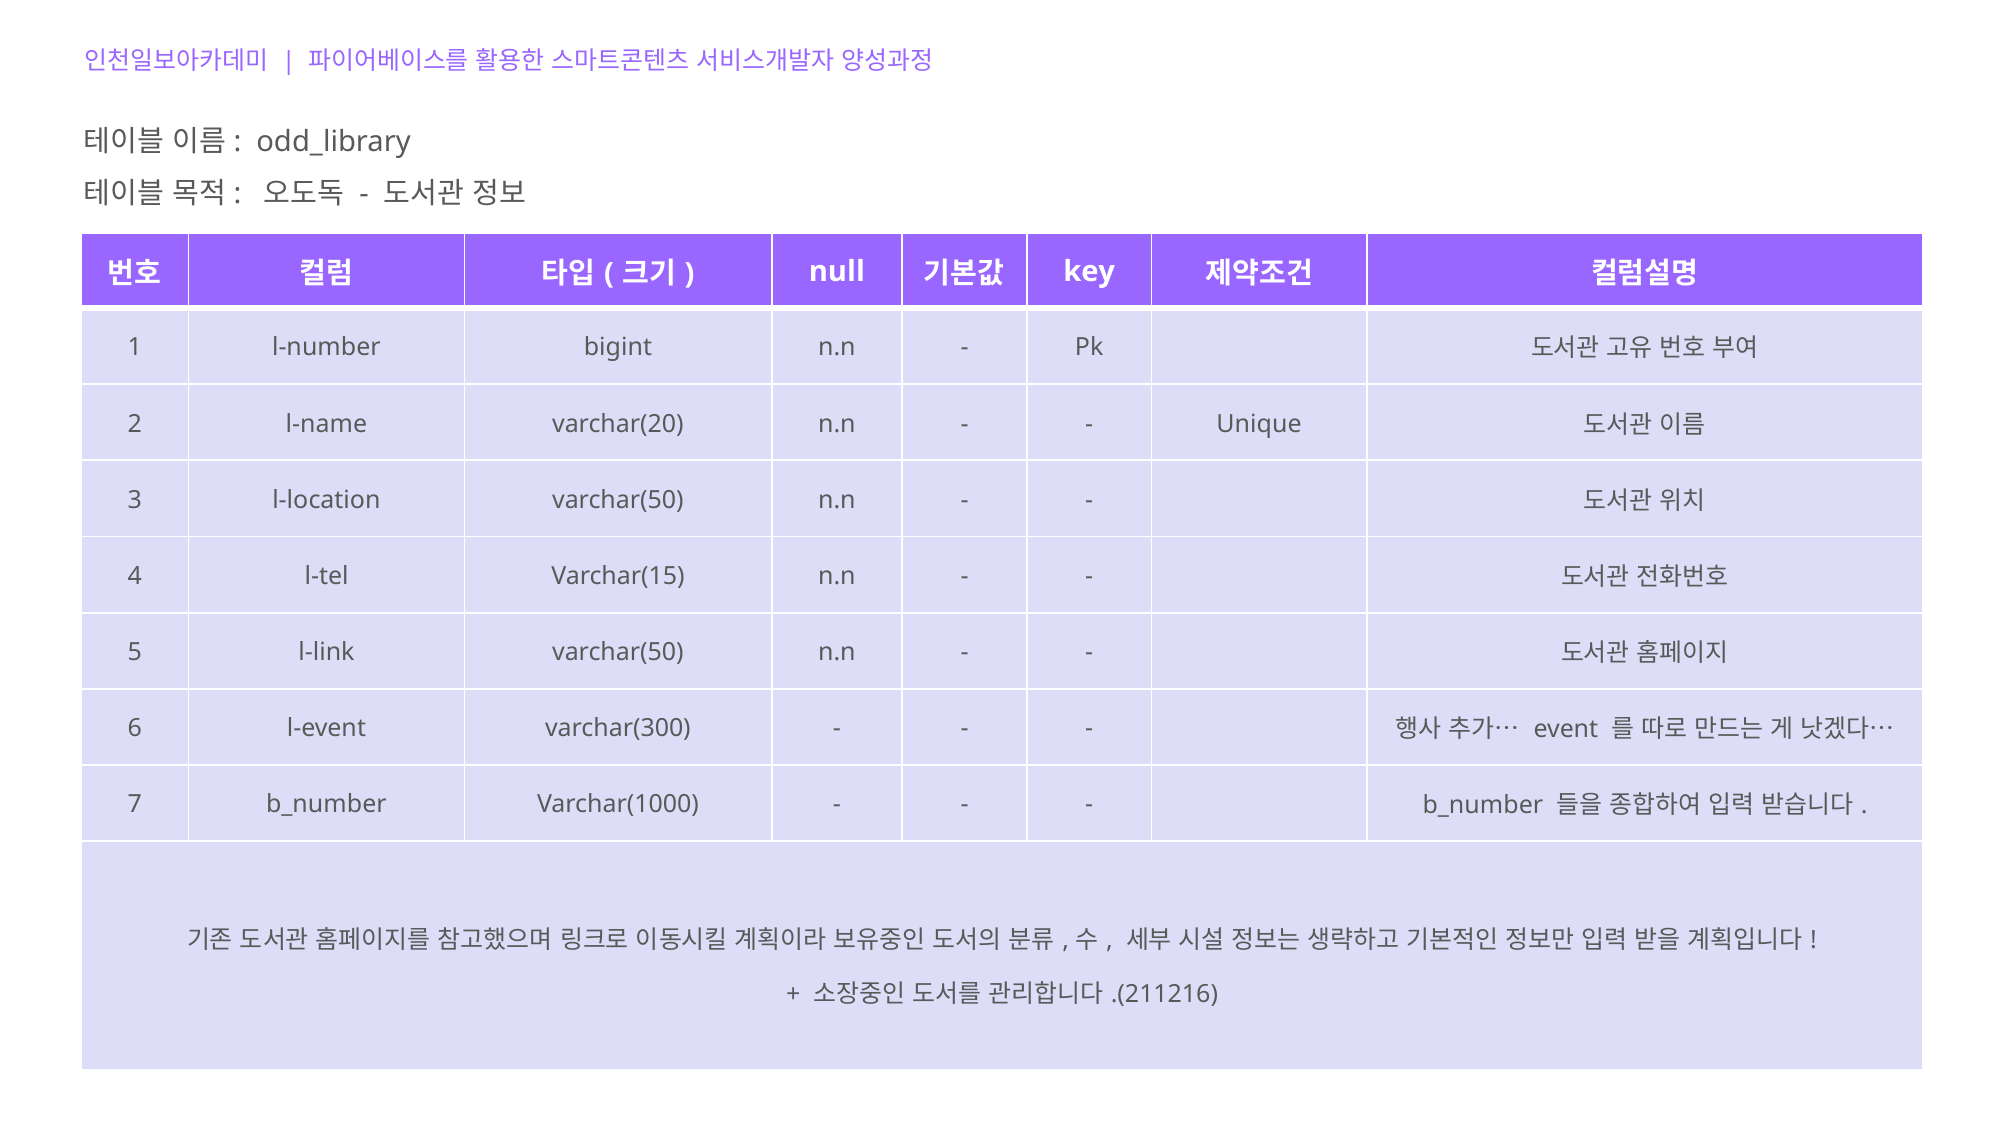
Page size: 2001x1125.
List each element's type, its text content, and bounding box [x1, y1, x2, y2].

table_cell varchar(20) [465, 385, 771, 459]
table_cell [1152, 614, 1366, 688]
table_header 타입(크기) [465, 234, 771, 305]
table_cell varchar(50) [465, 614, 771, 688]
table_cell varchar(50) [465, 461, 771, 536]
table_cell n.n [773, 311, 901, 383]
table_cell 도서관 위치 [1368, 461, 1922, 536]
table_cell l-tel [189, 537, 464, 612]
table_cell - [1028, 537, 1151, 612]
table_cell 도서관 고유 번호 부여 [1368, 311, 1922, 383]
table_cell n.n [773, 537, 901, 612]
table_cell Varchar(15) [465, 537, 771, 612]
table_header key [1028, 234, 1151, 305]
table_cell n.n [773, 461, 901, 536]
table_cell 도서관 전화번호 [1368, 537, 1922, 612]
table_cell Pk [1028, 311, 1151, 383]
table_cell b_number 들을 종합하여 입력 받습니다. [1368, 766, 1922, 840]
table_cell n.n [773, 614, 901, 688]
table_cell Unique [1152, 385, 1366, 459]
table_cell 3 [82, 461, 188, 536]
table_cell l-location [189, 461, 464, 536]
table_cell [1152, 690, 1366, 764]
table_cell - [1028, 690, 1151, 764]
table_cell - [773, 690, 901, 764]
table_cell 1 [82, 311, 188, 383]
table_cell bigint [465, 311, 771, 383]
table_cell - [1028, 385, 1151, 459]
table_cell - [1028, 461, 1151, 536]
table_header 컬럼설명 [1368, 234, 1922, 305]
table_cell - [1028, 614, 1151, 688]
table_cell - [903, 385, 1026, 459]
table_cell [1152, 311, 1366, 383]
table_cell 도서관 이름 [1368, 385, 1922, 459]
table_cell - [903, 614, 1026, 688]
table_cell - [903, 766, 1026, 840]
table_cell 2 [82, 385, 188, 459]
table_cell varchar(300) [465, 690, 771, 764]
table_cell l-event [189, 690, 464, 764]
table_cell [1152, 537, 1366, 612]
table_cell 행사 추가… event 를 따로 만드는 게 낫겠다… [1368, 690, 1922, 764]
table_cell 기존 도서관 홈페이지를 참고했으며 링크로 이동시킬 계획이라 보유중인 도서의 분류,수, 세부 시설 정보는 생략하고 기본적인 정보만 입력 받을 계획입니다! + 소장중인 도서를 관리합니다.(211216) [82, 842, 1922, 1069]
table_cell l-link [189, 614, 464, 688]
table_cell l-number [189, 311, 464, 383]
table_header 번호 [82, 234, 188, 305]
table_cell b_number [189, 766, 464, 840]
table_cell 6 [82, 690, 188, 764]
table_header 컬럼 [189, 234, 464, 305]
table_cell - [1028, 766, 1151, 840]
text_box 인천일보아카데미 | 파이어베이스를 활용한 스마트콘텐츠 서비스개발자 양성과정 [70, 22, 1811, 83]
table_cell - [903, 311, 1026, 383]
table_cell - [903, 461, 1026, 536]
table_cell n.n [773, 385, 901, 459]
table_header 기본값 [903, 234, 1026, 305]
table_cell 도서관 홈페이지 [1368, 614, 1922, 688]
table_cell - [773, 766, 901, 840]
table_cell 4 [82, 537, 188, 612]
table_cell 7 [82, 766, 188, 840]
table_cell 5 [82, 614, 188, 688]
table_header null [773, 234, 901, 305]
table_header 제약조건 [1152, 234, 1366, 305]
table_cell [1152, 461, 1366, 536]
table_cell - [903, 690, 1026, 764]
table_cell l-name [189, 385, 464, 459]
table_cell [1152, 766, 1366, 840]
text_box 테이블 이름: odd_library 테이블 목적: 오도독 - 도서관 정보 [68, 97, 1810, 217]
table_cell - [903, 537, 1026, 612]
table_cell Varchar(1000) [465, 766, 771, 840]
